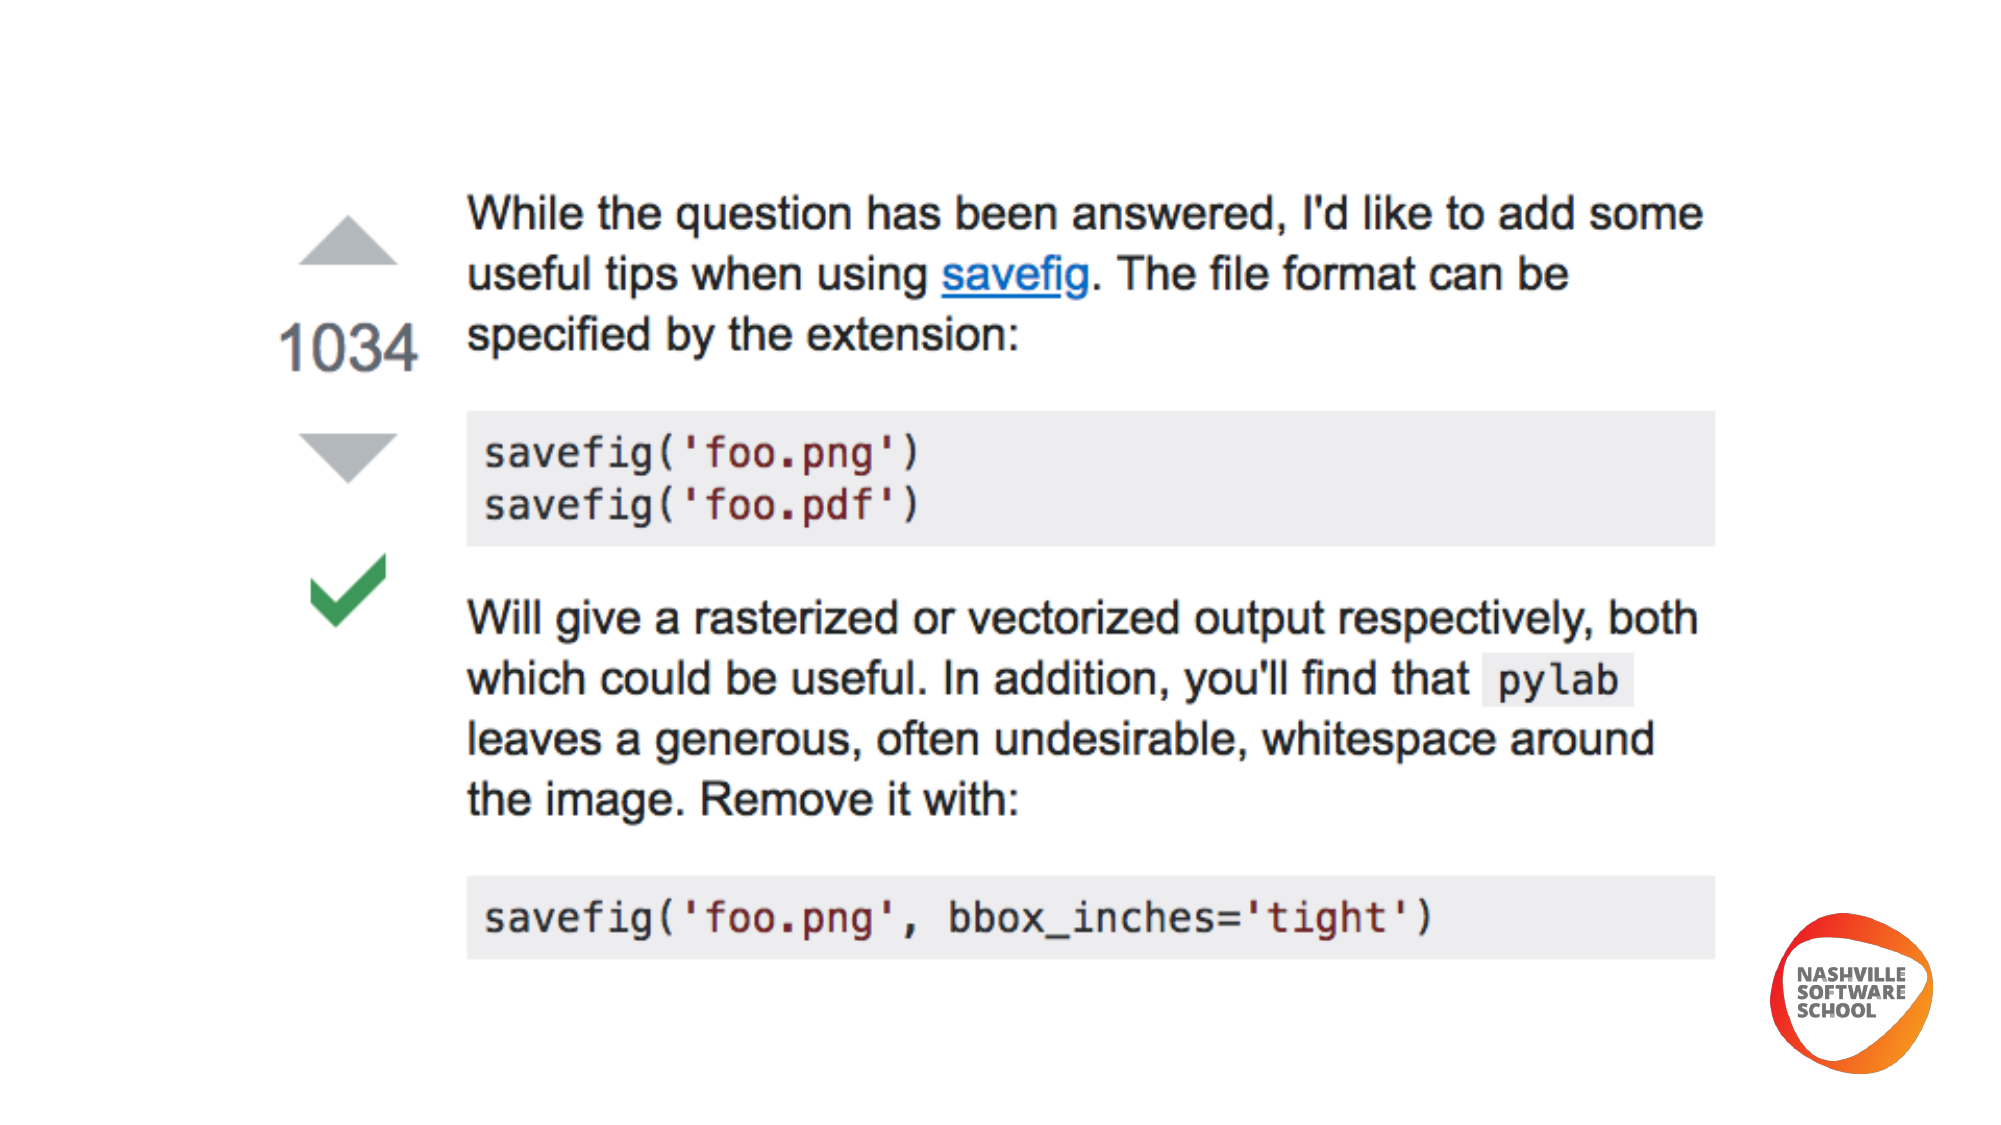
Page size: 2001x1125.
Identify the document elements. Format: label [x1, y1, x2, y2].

picture [230, 134, 1933, 1074]
